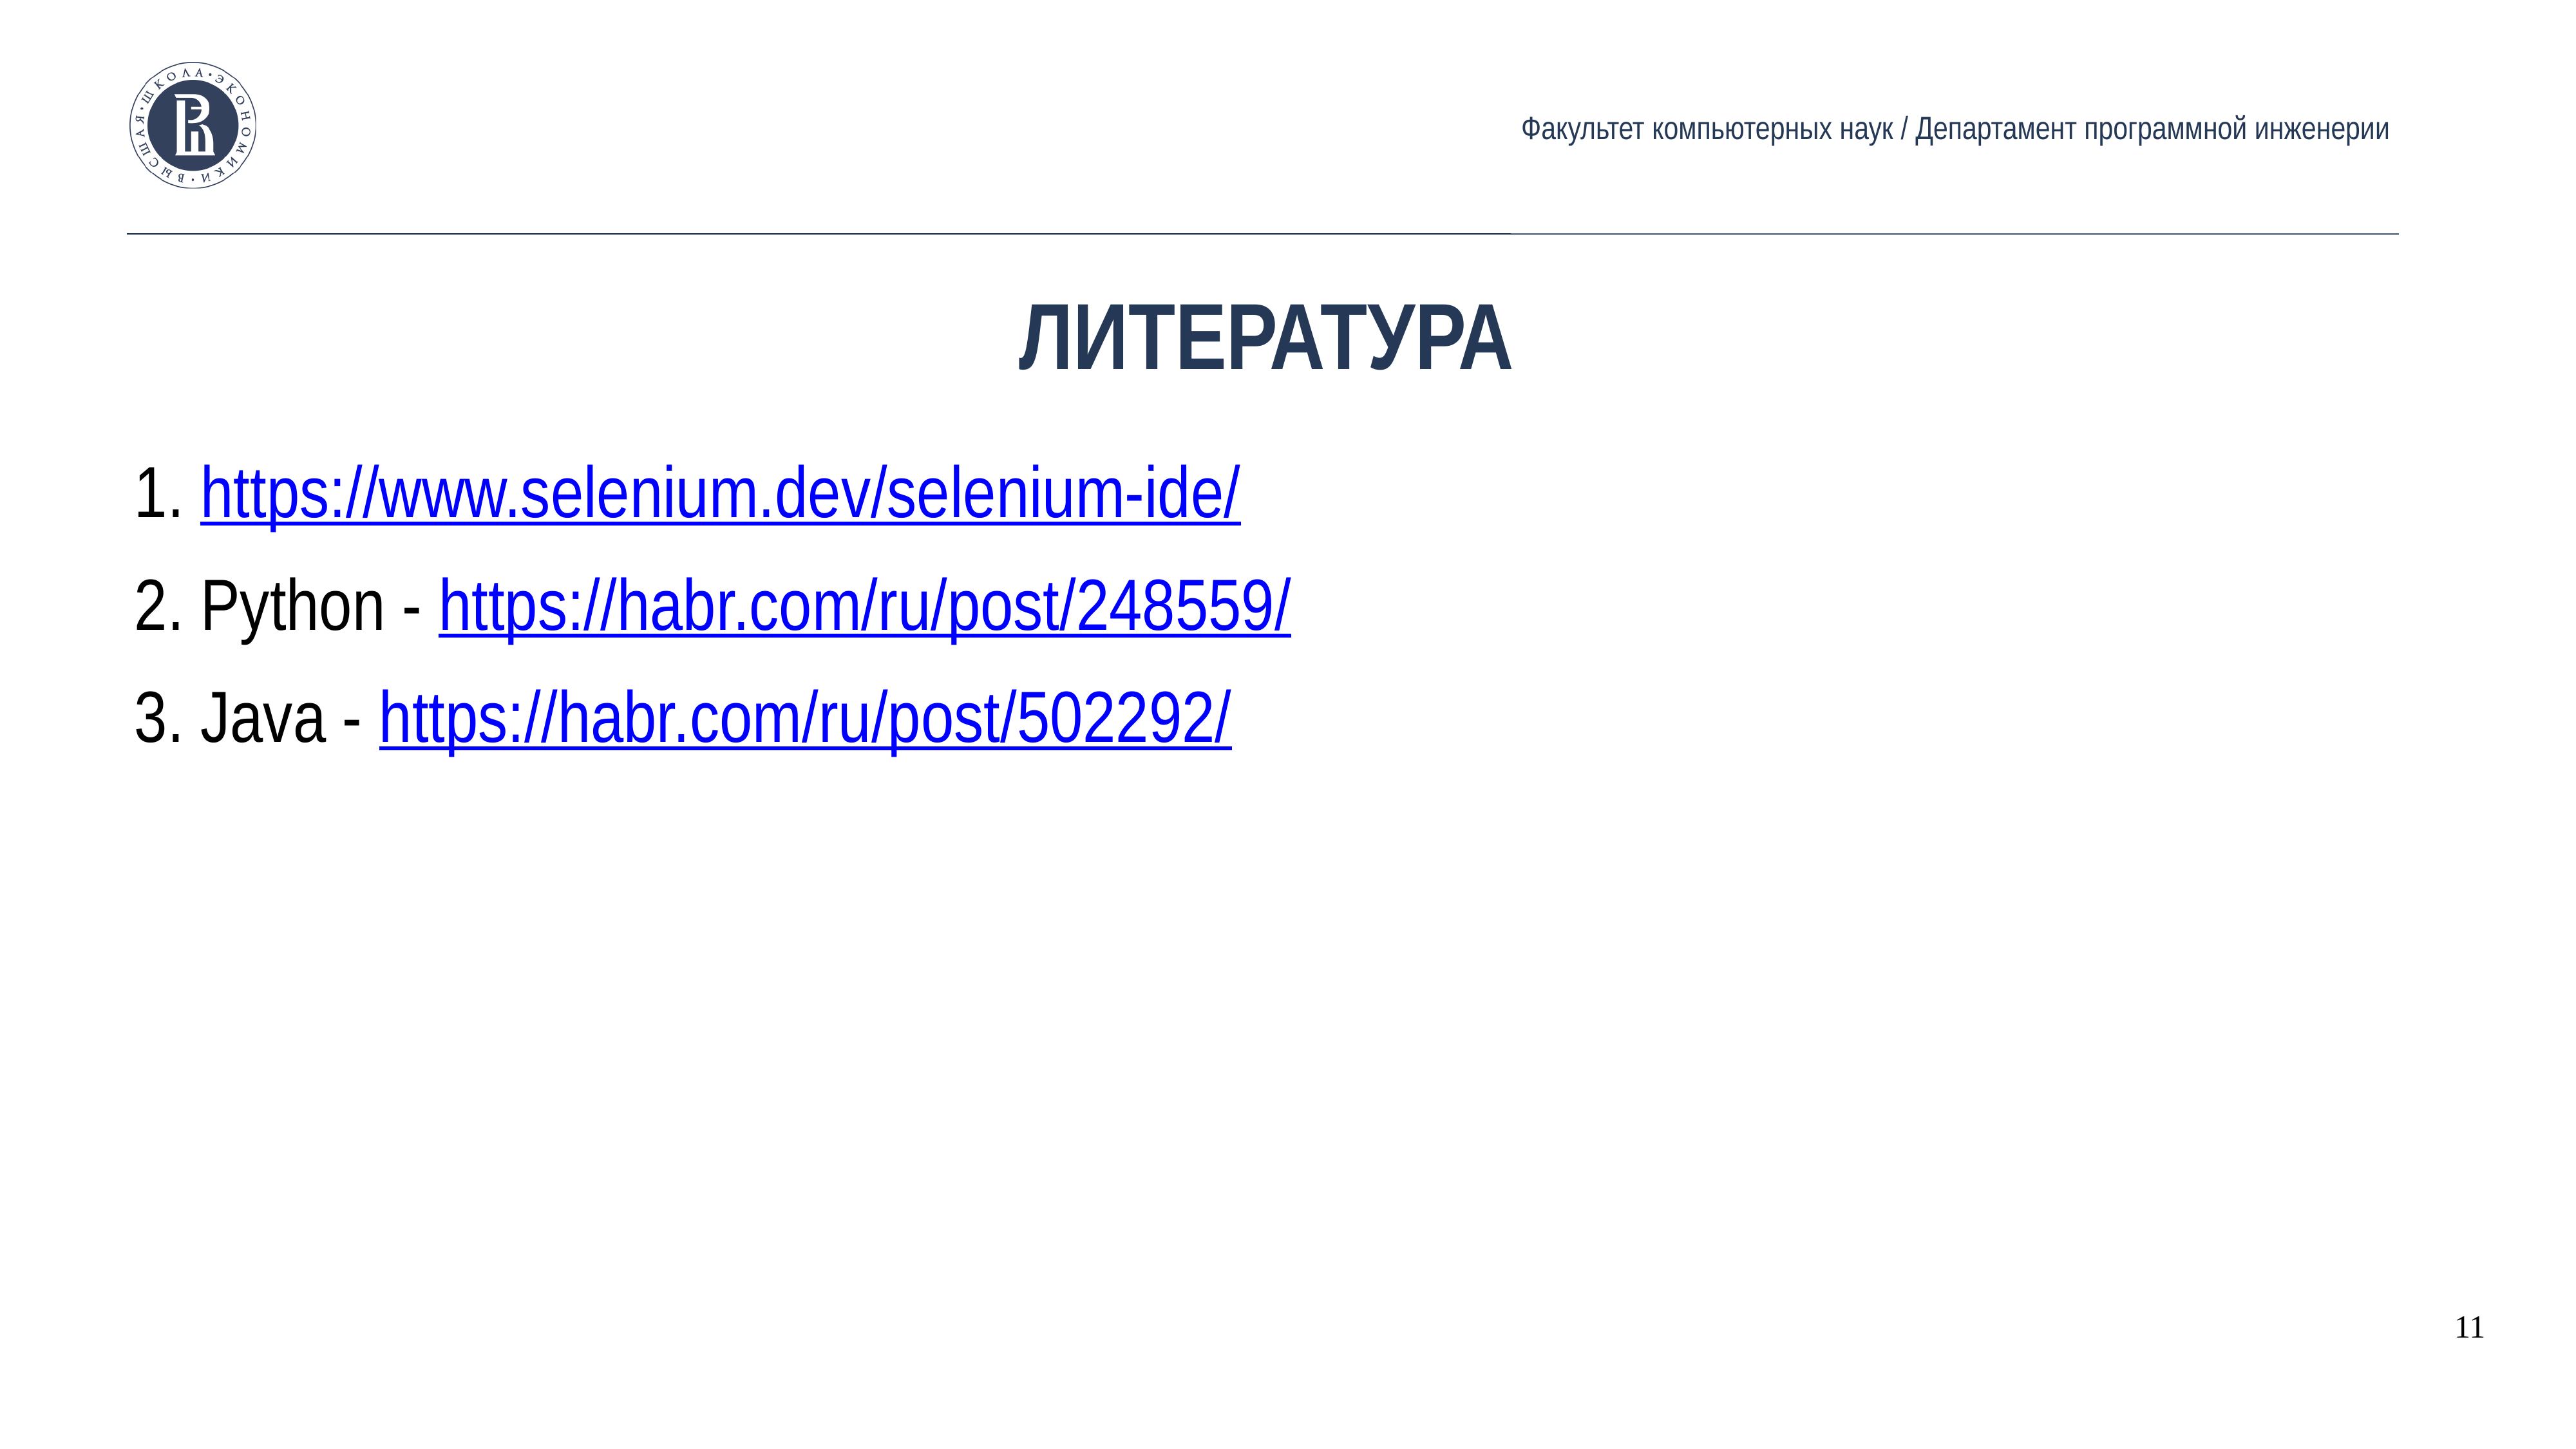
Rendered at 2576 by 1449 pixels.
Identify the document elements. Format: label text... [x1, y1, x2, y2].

picture [129, 61, 256, 189]
text_box Факультет компьютерных наук / Департамент программной инженерии [1198, 99, 2398, 154]
text_box <номер> [2445, 1301, 2576, 1346]
text_box 1. https://www.selenium.dev/selenium-ide/ 2. Python - https://habr.com/ru/post/248559/ 3. Java - https://habr.com/ru/post/502292/ [127, 420, 2399, 1341]
text_box литература [128, 268, 2406, 513]
